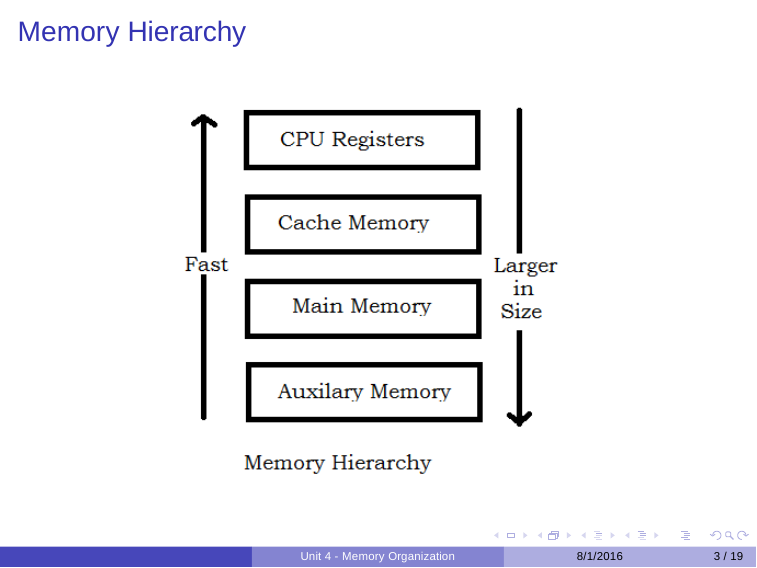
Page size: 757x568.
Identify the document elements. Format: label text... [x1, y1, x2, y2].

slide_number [574, 549, 683, 566]
slide_number 3 / 19 [703, 549, 746, 568]
text_box [251, 546, 503, 567]
text_box Unit 4 - Memory Organization [298, 549, 458, 564]
text_box [178, 87, 577, 487]
text_box [503, 546, 756, 567]
text_box [0, 546, 251, 567]
title Memory Hierarchy [15, 12, 741, 108]
